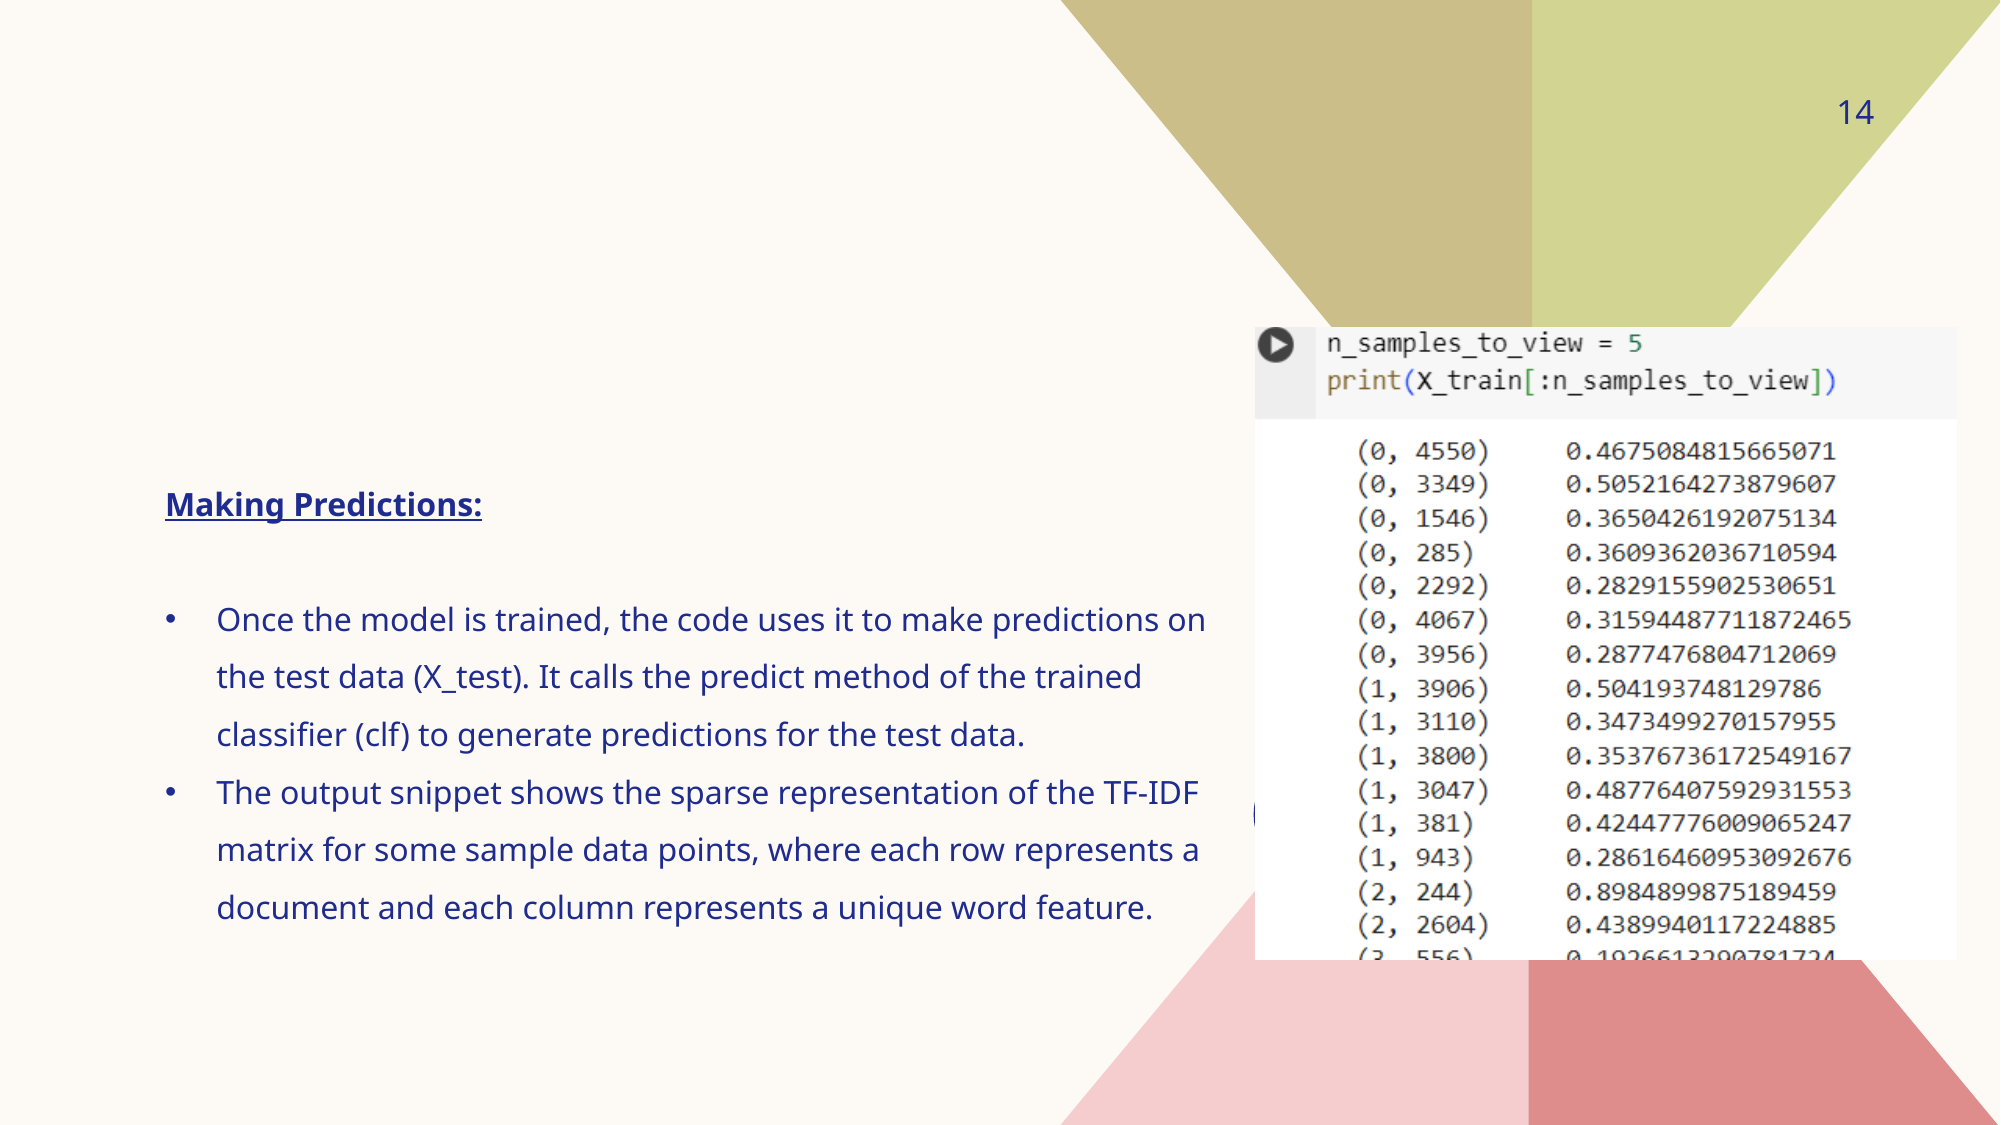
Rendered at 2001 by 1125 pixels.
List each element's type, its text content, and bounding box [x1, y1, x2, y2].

slide_number 14 [1699, 75, 1875, 153]
picture [1255, 327, 1957, 960]
list Making Predictions: Once the model is trained, the code uses it to make predictions on the test data (X_test). It calls the predict method of the trained classifier (clf) to generate predictions for the test data. The output snippet shows the sparse representation of the TF-IDF matrix for some sample data points, where each row represents a document and each column represents a unique word feature. [150, 464, 1230, 992]
